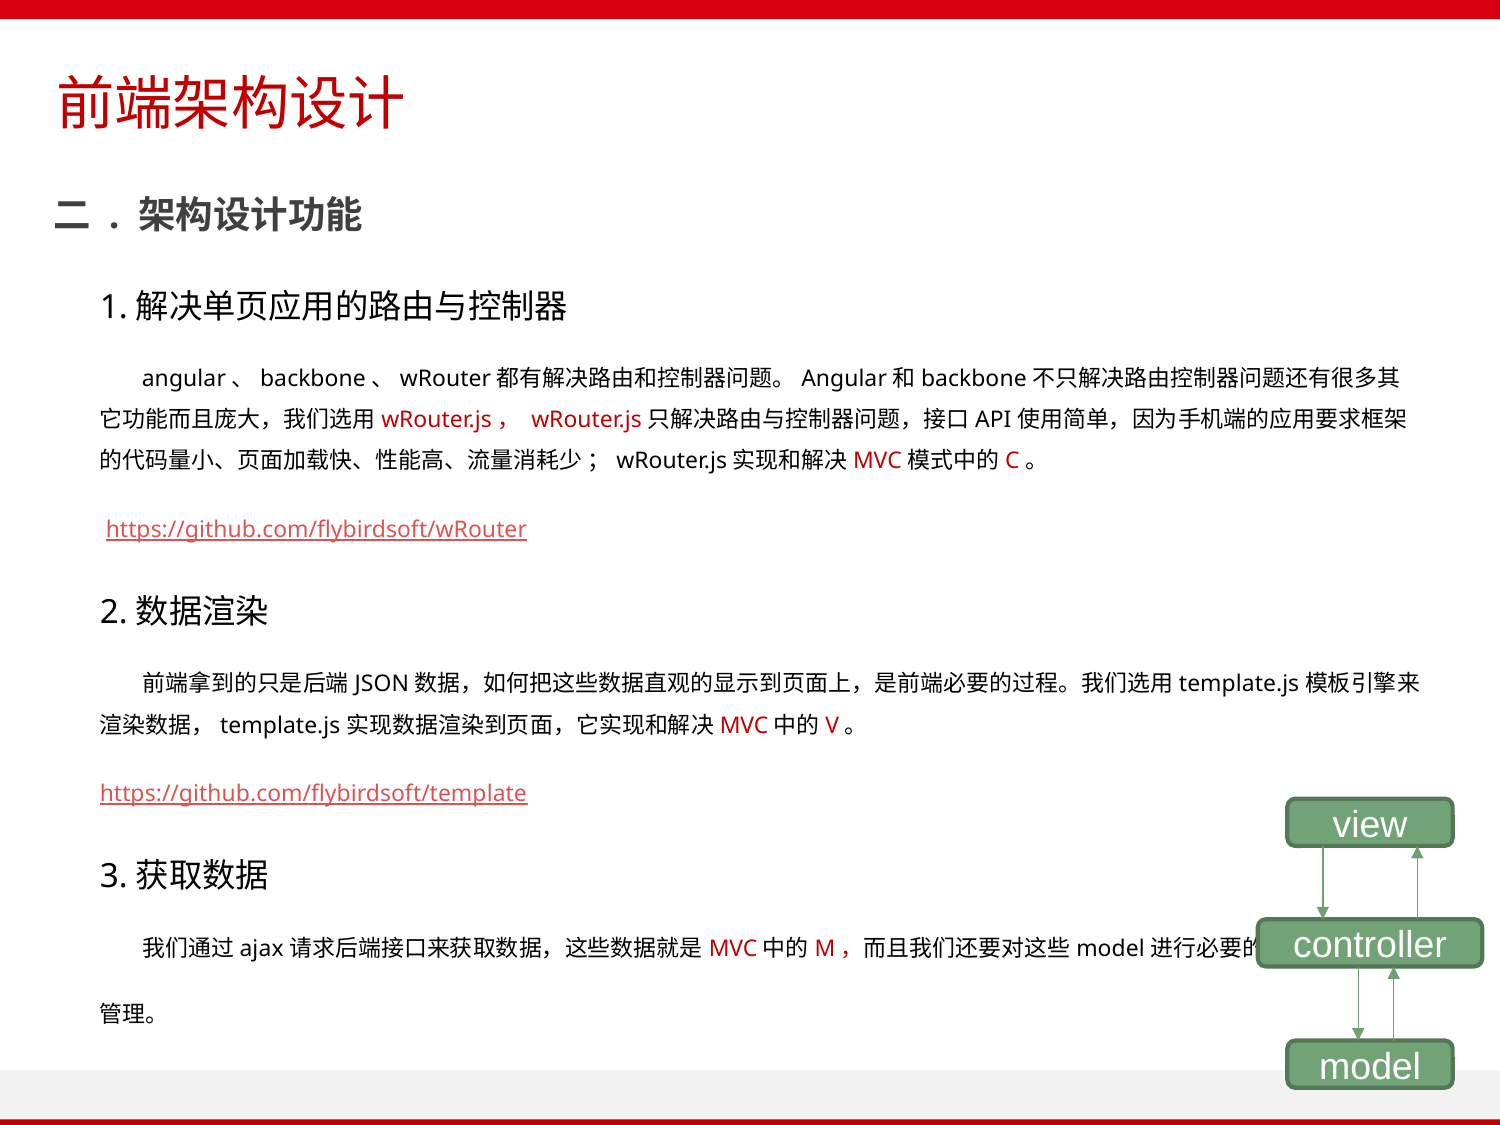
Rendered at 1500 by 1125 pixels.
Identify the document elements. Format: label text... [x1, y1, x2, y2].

text_box 前端架构设计 [41, 54, 1152, 148]
text_box 1.解决单页应用的路由与控制器 angular、backbone、wRouter都有解决路由和控制器问题。Angular和backbone不只解决路由控制器问题还有很多其它功能而且庞大，我们选用wRouter.js， wRouter.js只解决路由与控制器问题，接口API使用简单，因为手机端的应用要求框架的代码量小、页面加载快、性能高、流量消耗少 ；wRouter.js实现和解决MVC模式中的C。 https://github.com/flybirdsoft/wRouter 2.数据渲染 前端拿到的只是后端JSON数据，如何把这些数据直观的显示到页面上，是前端必要的过程。我们选用template.js模板引擎来渲染数据，template.js实现数据渲染到页面，它实现和解决MVC中的V。 https://github.com/flybirdsoft/template 3.获取数据 我们通过ajax请求后端接口来获取数据，这些数据就是MVC中的M，而且我们还要对这些model进行必要的 管理。 [85, 257, 1435, 1039]
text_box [1257, 798, 1483, 1089]
text_box 二 . 架构设计功能 [39, 160, 379, 244]
